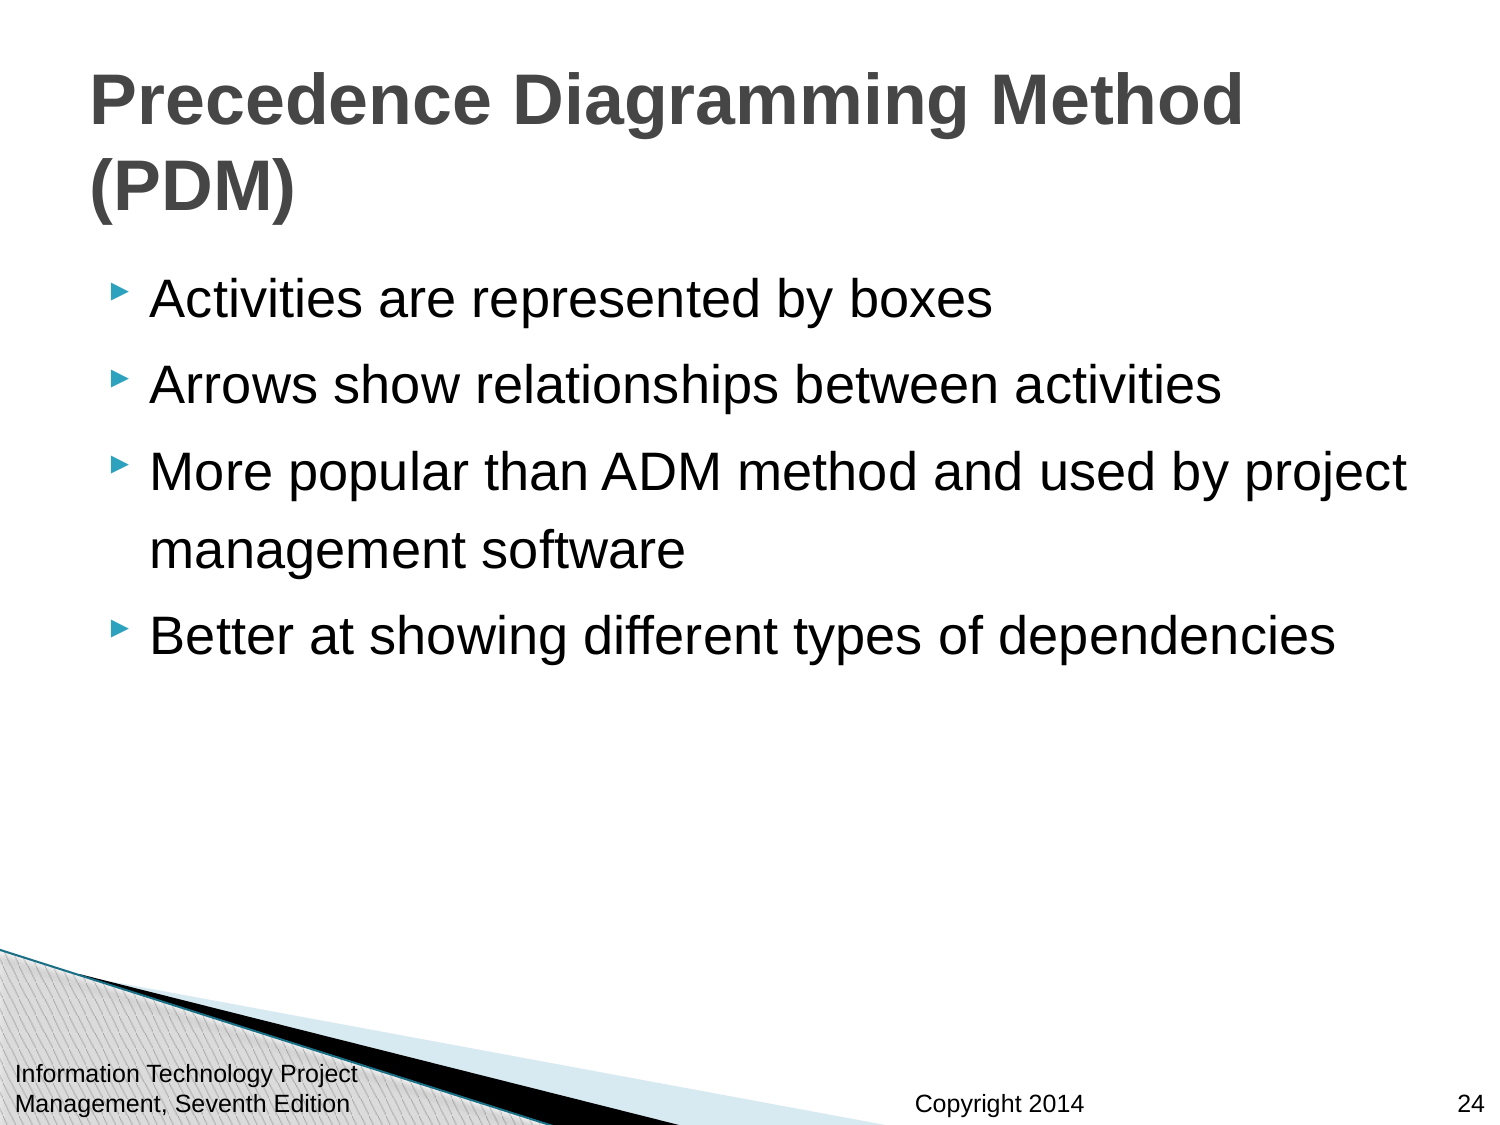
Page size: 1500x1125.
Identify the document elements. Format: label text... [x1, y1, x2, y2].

slide_number 24 [1408, 1065, 1500, 1125]
title Precedence Diagramming Method (PDM) [75, 45, 1425, 233]
list Activities are represented by boxes Arrows show relationships between activities More popular than ADM method and used by project management software Better at showing different types of dependencies [74, 242, 1426, 986]
